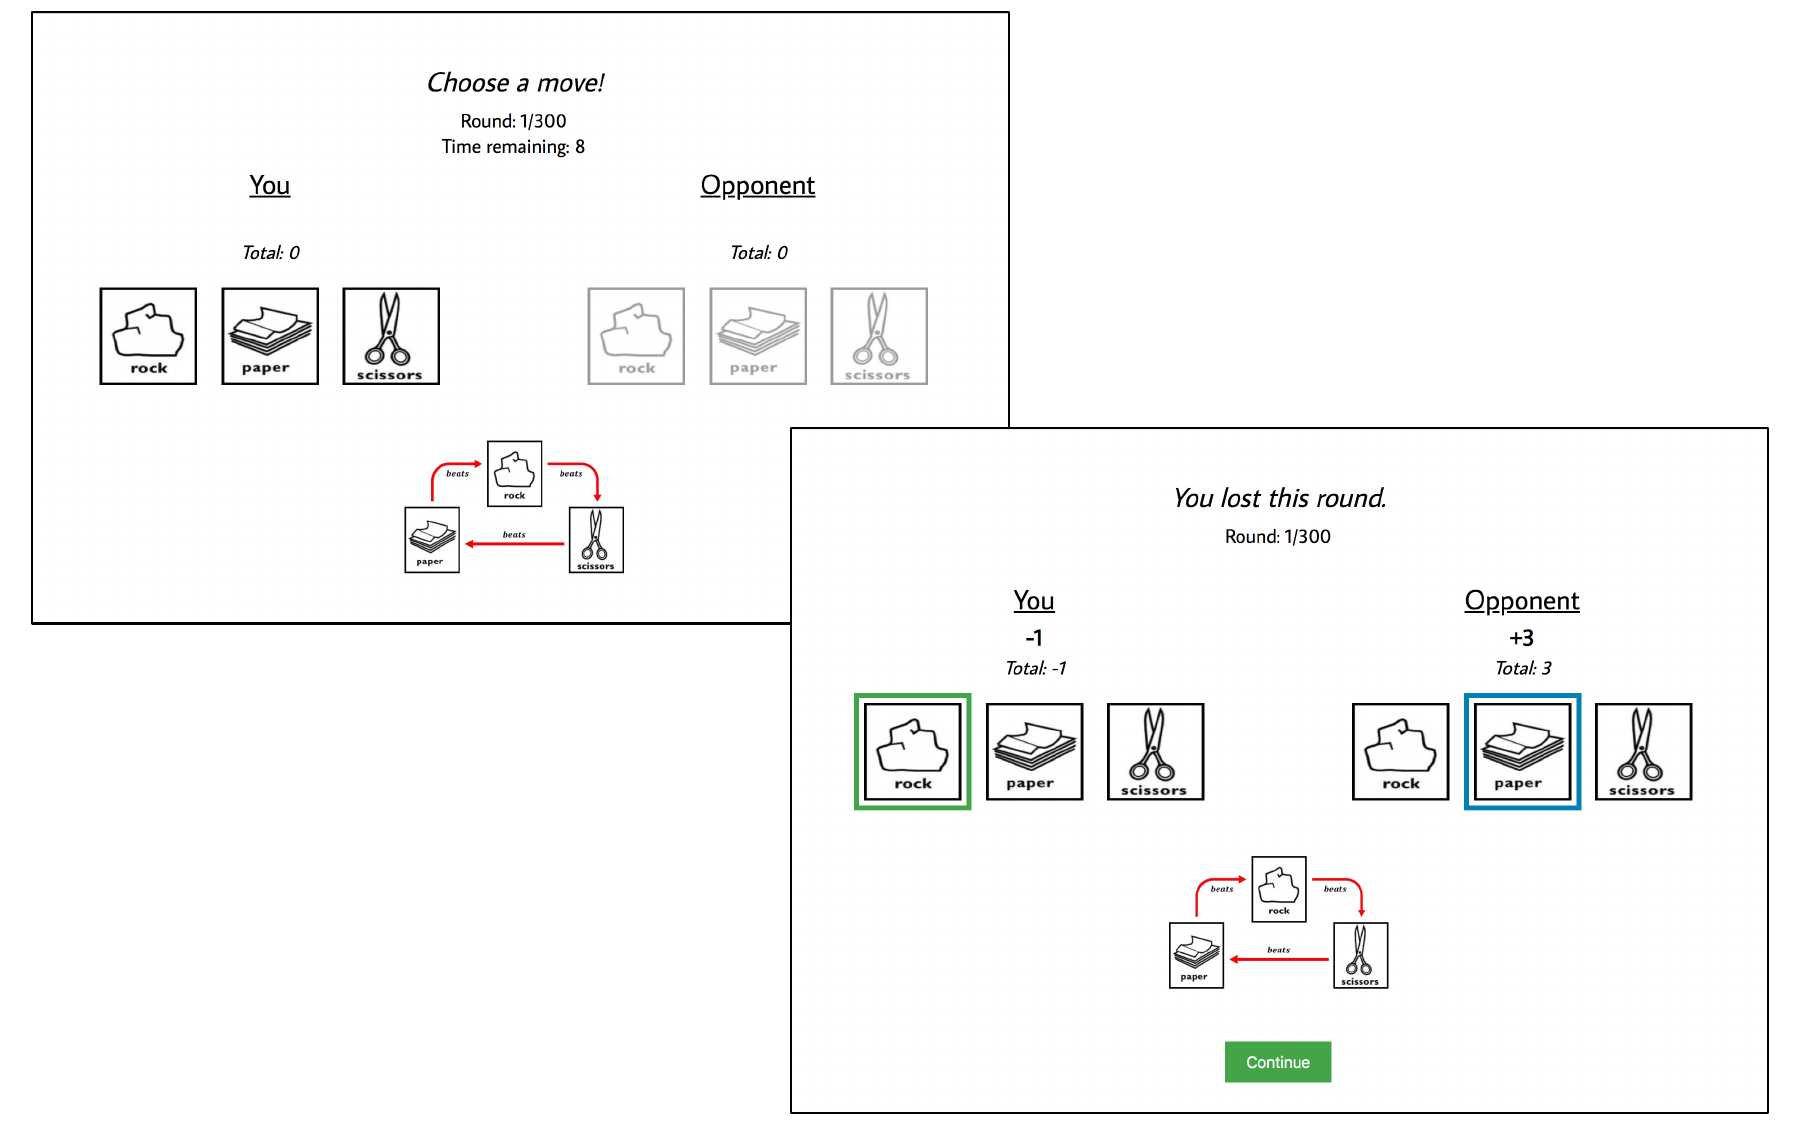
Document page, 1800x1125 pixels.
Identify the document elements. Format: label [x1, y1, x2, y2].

text_box [33, 13, 1767, 1112]
